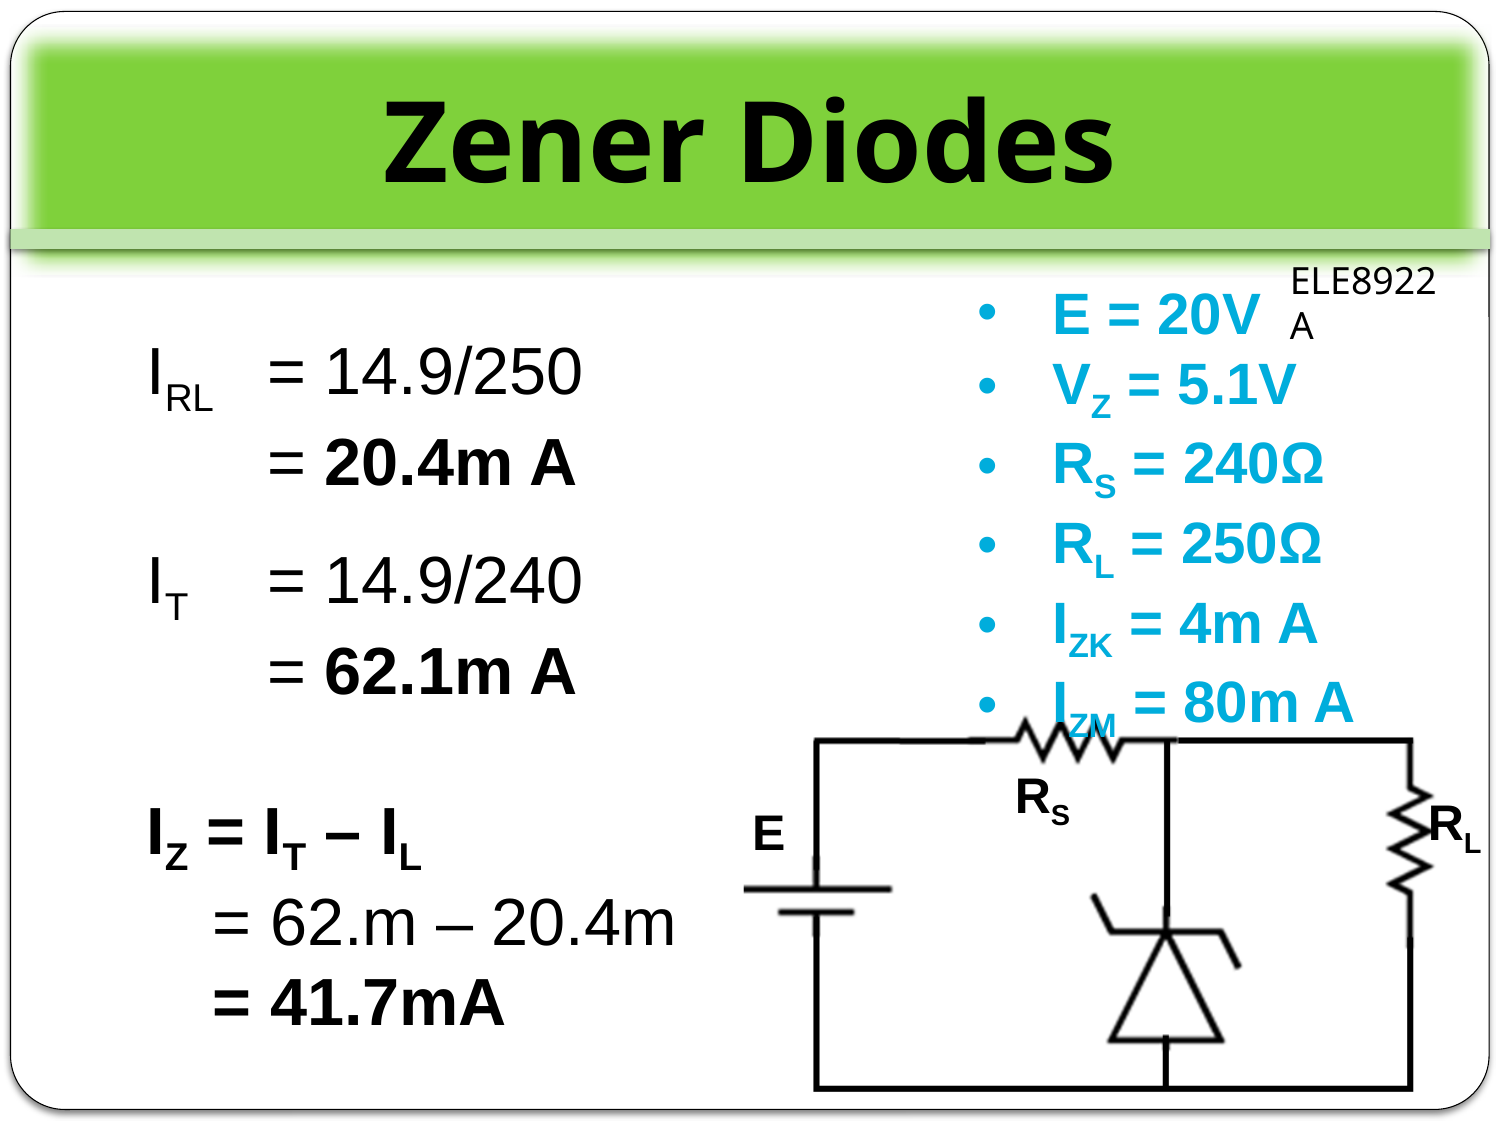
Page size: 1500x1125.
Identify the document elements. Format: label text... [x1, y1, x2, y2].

text_box Zener Diodes [24, 62, 1475, 213]
text_box RL [1444, 783, 1500, 867]
text_box IRL = 14.9/250 = 20.4m A IT = 14.9/240 = 62.1m A IZ = IT – IL = 62.m – 20.4m = 41.7mA [131, 320, 950, 1046]
picture [1194, 707, 1205, 716]
picture [739, 707, 1439, 1104]
picture [1226, 707, 1236, 716]
text_box E = 20V VZ = 5.1V RS = 240Ω RL = 250Ω IZK = 4m A IZM = 80m A [962, 268, 1500, 752]
